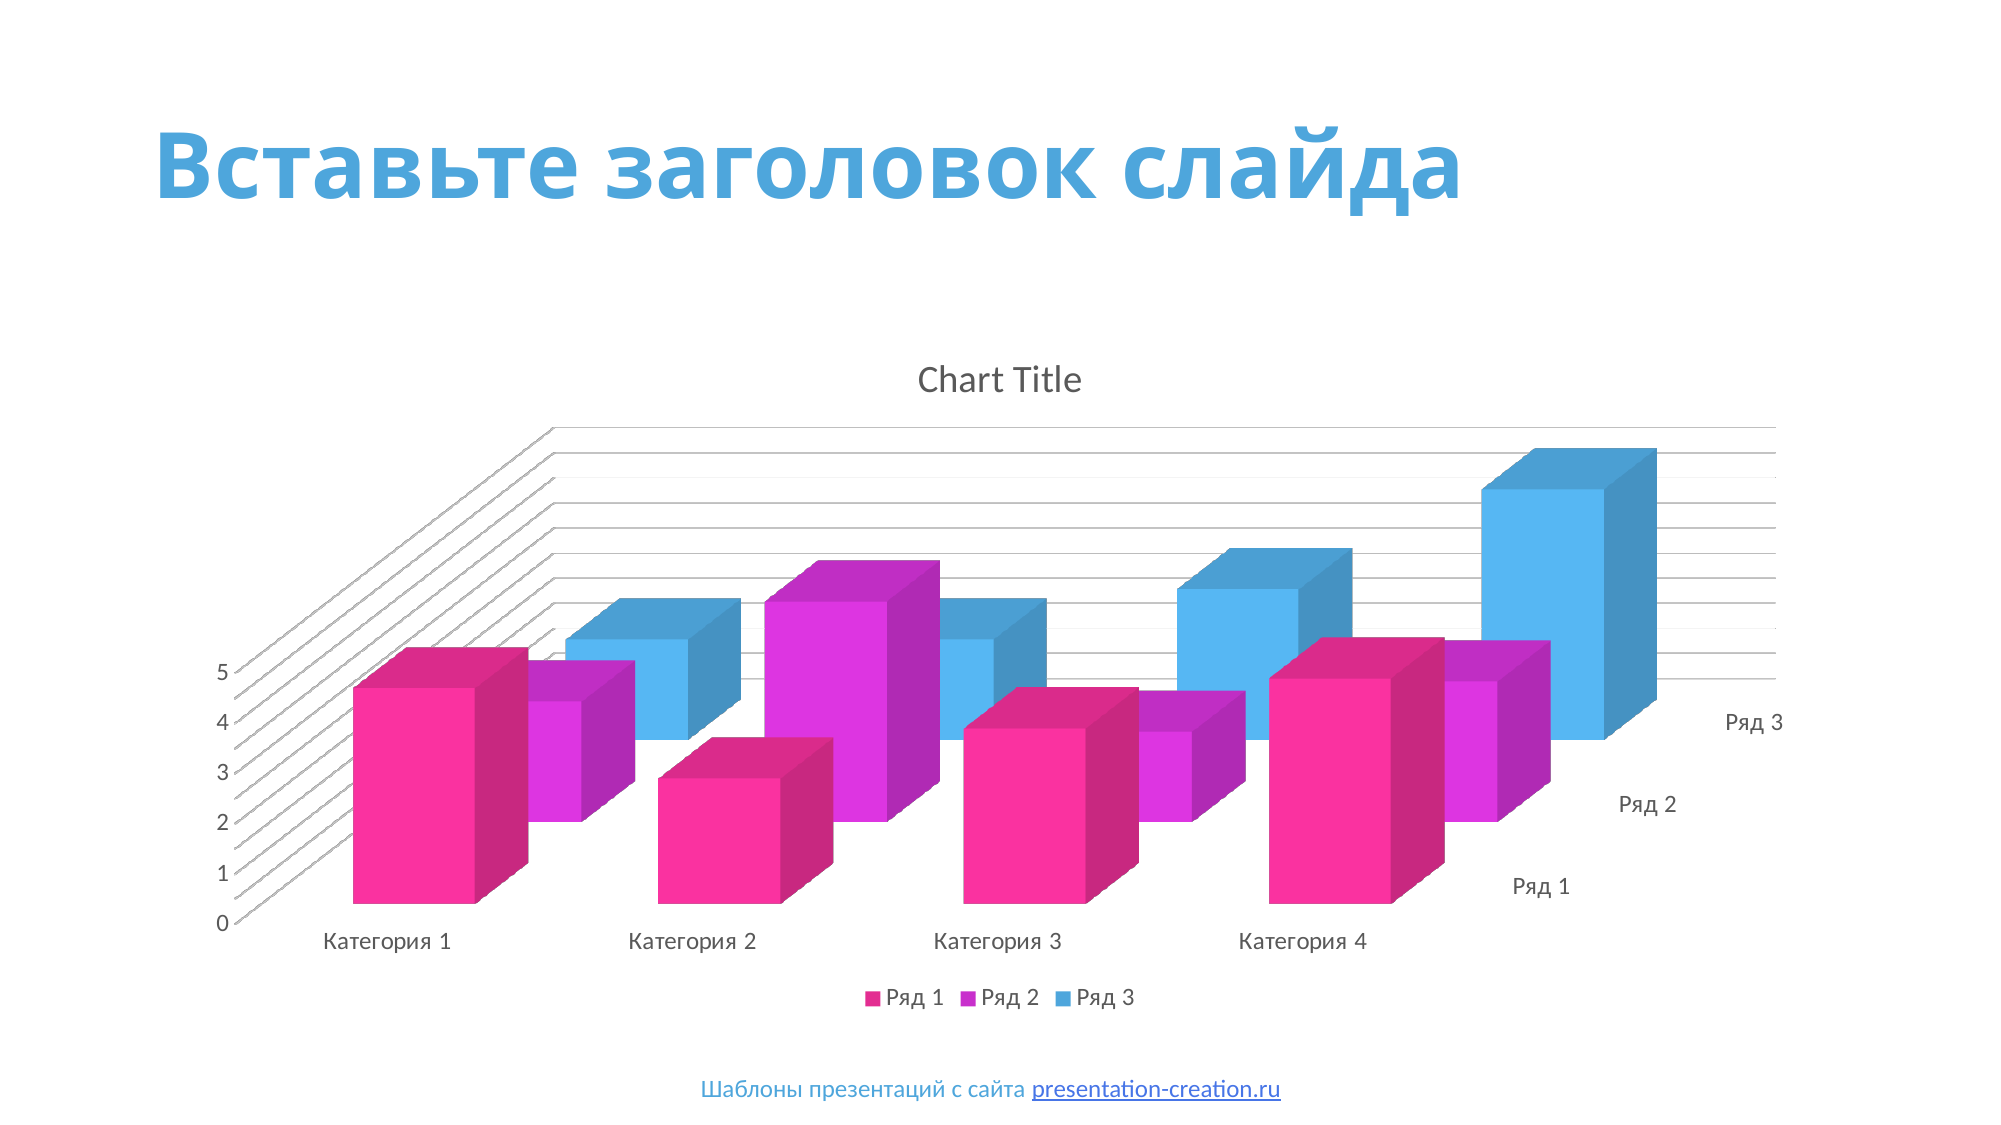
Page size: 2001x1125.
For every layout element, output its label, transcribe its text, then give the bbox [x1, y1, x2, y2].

chart [137, 329, 1863, 1018]
title Вставьте заголовок слайда [137, 59, 1863, 278]
text_box Шаблоны презентаций с сайта presentation-creation.ru [641, 1064, 1341, 1125]
